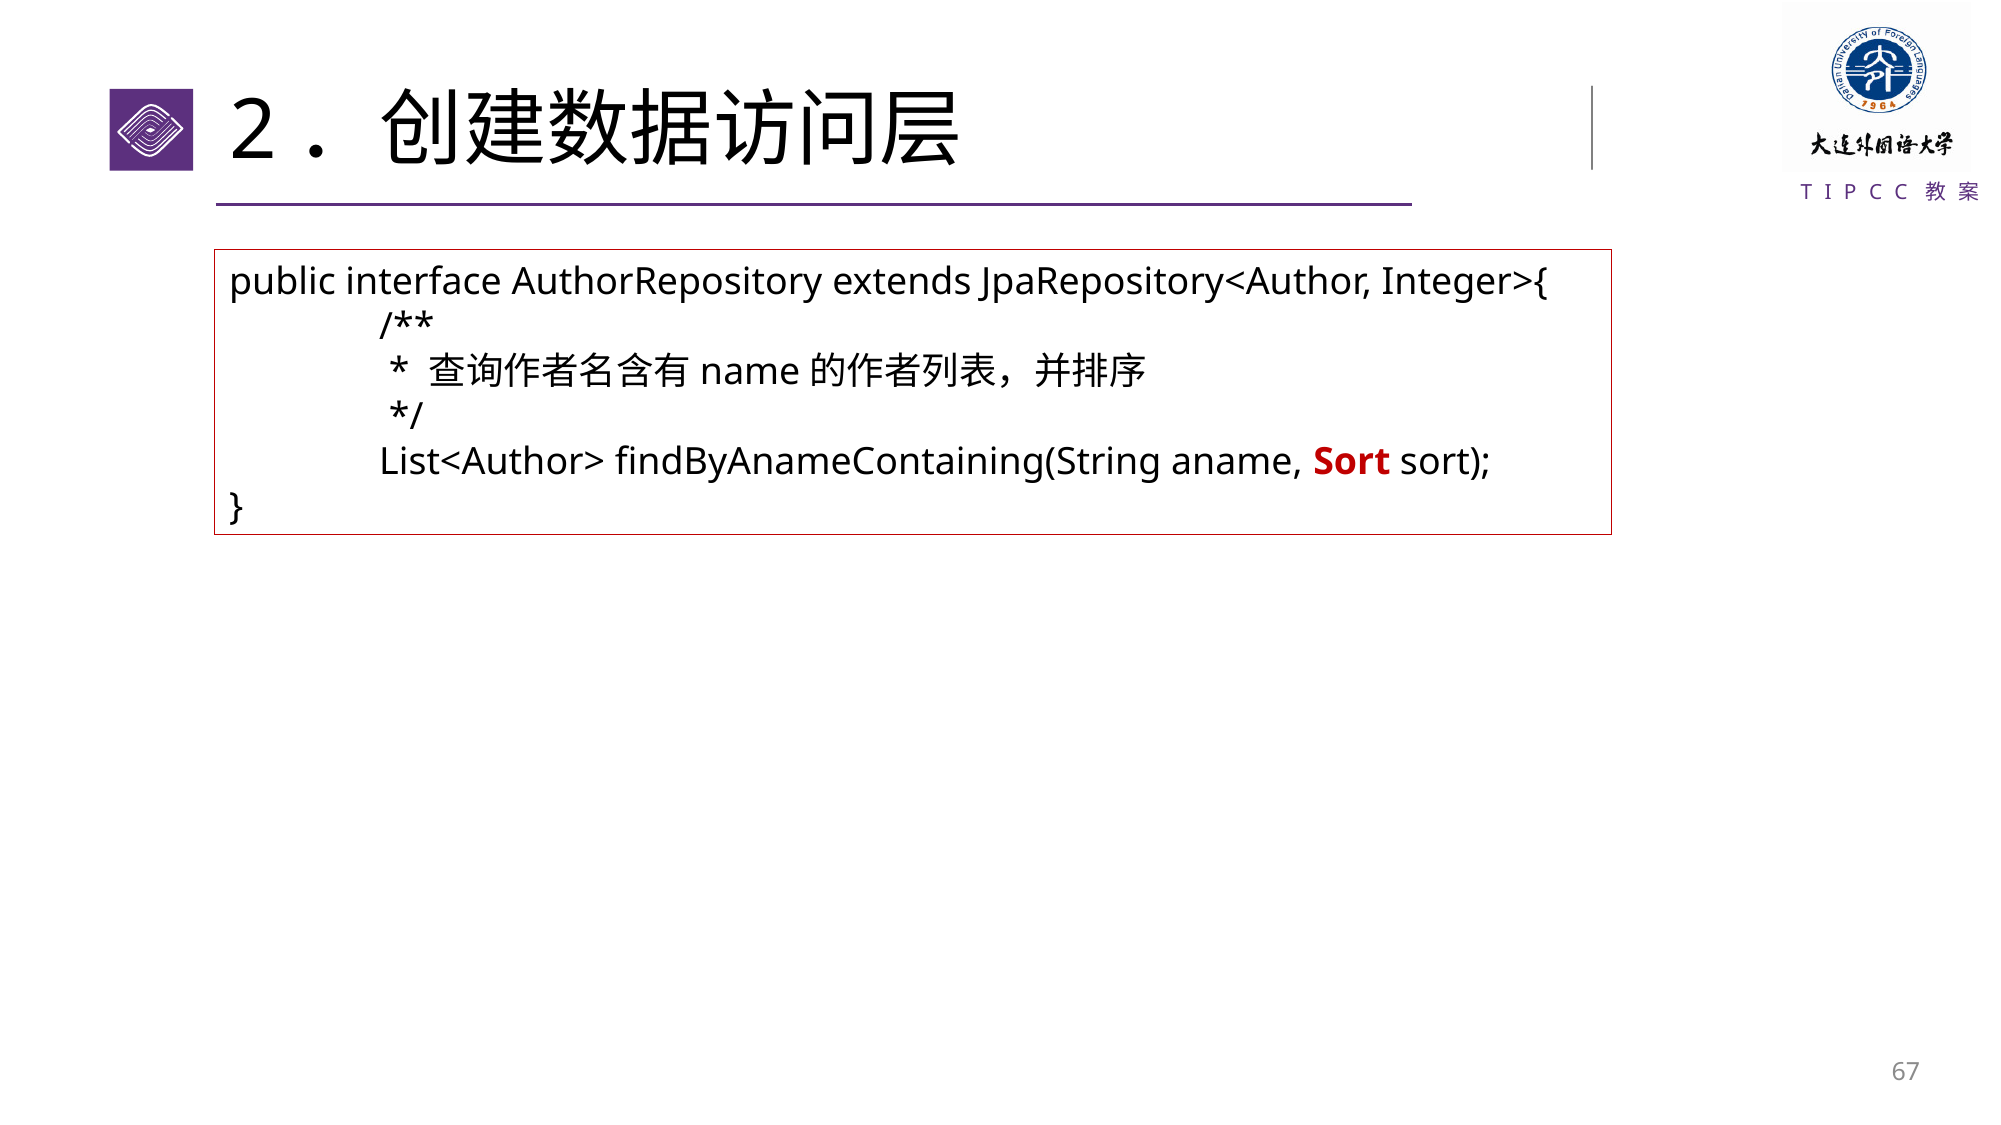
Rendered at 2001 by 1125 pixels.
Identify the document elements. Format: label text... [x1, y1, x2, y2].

picture [1782, 2, 1971, 172]
slide_number 66 [1485, 1042, 1936, 1103]
text_box public interface AuthorRepository extends JpaRepository<Author, Integer>{ /** * 查询作者名含有name的作者列表，并排序 */ List<Author> findByAnameContaining(String aname, Sort sort); } [214, 249, 1612, 535]
title 2．创建数据访问层 [214, 59, 1564, 205]
